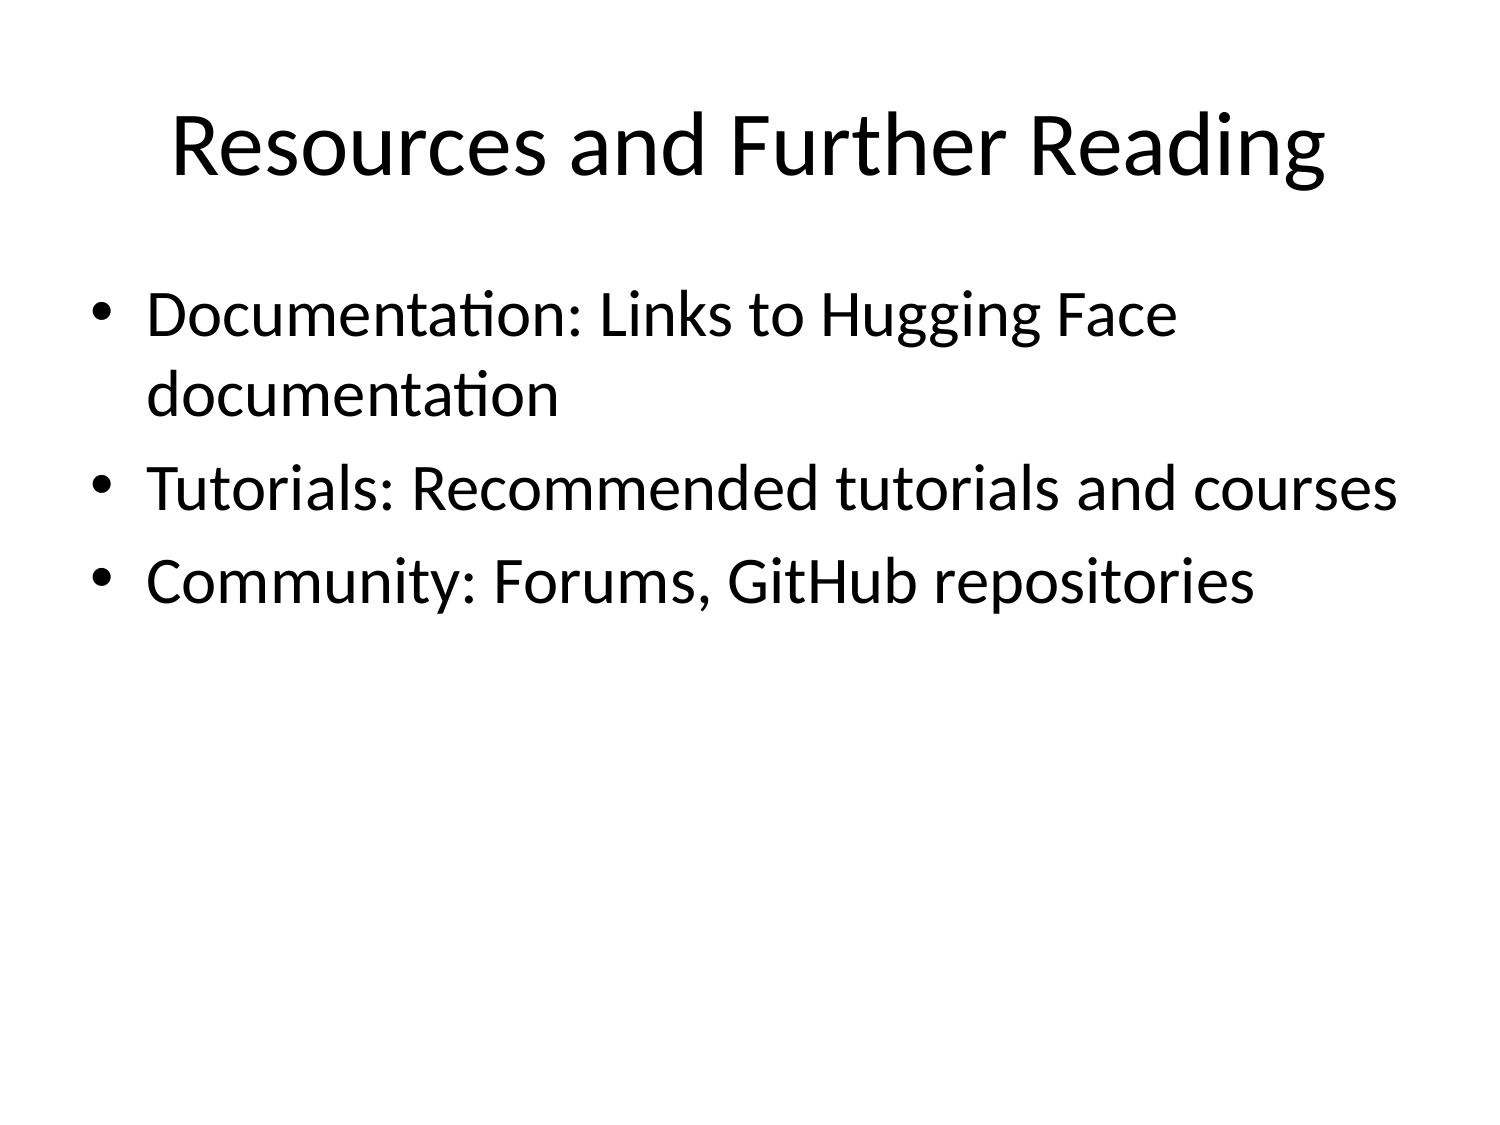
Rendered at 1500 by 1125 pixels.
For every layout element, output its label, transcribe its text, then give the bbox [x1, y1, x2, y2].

list Documentation: Links to Hugging Face documentation Tutorials: Recommended tutorials and courses Community: Forums, GitHub repositories [75, 262, 1425, 1005]
title Resources and Further Reading [75, 45, 1425, 233]
